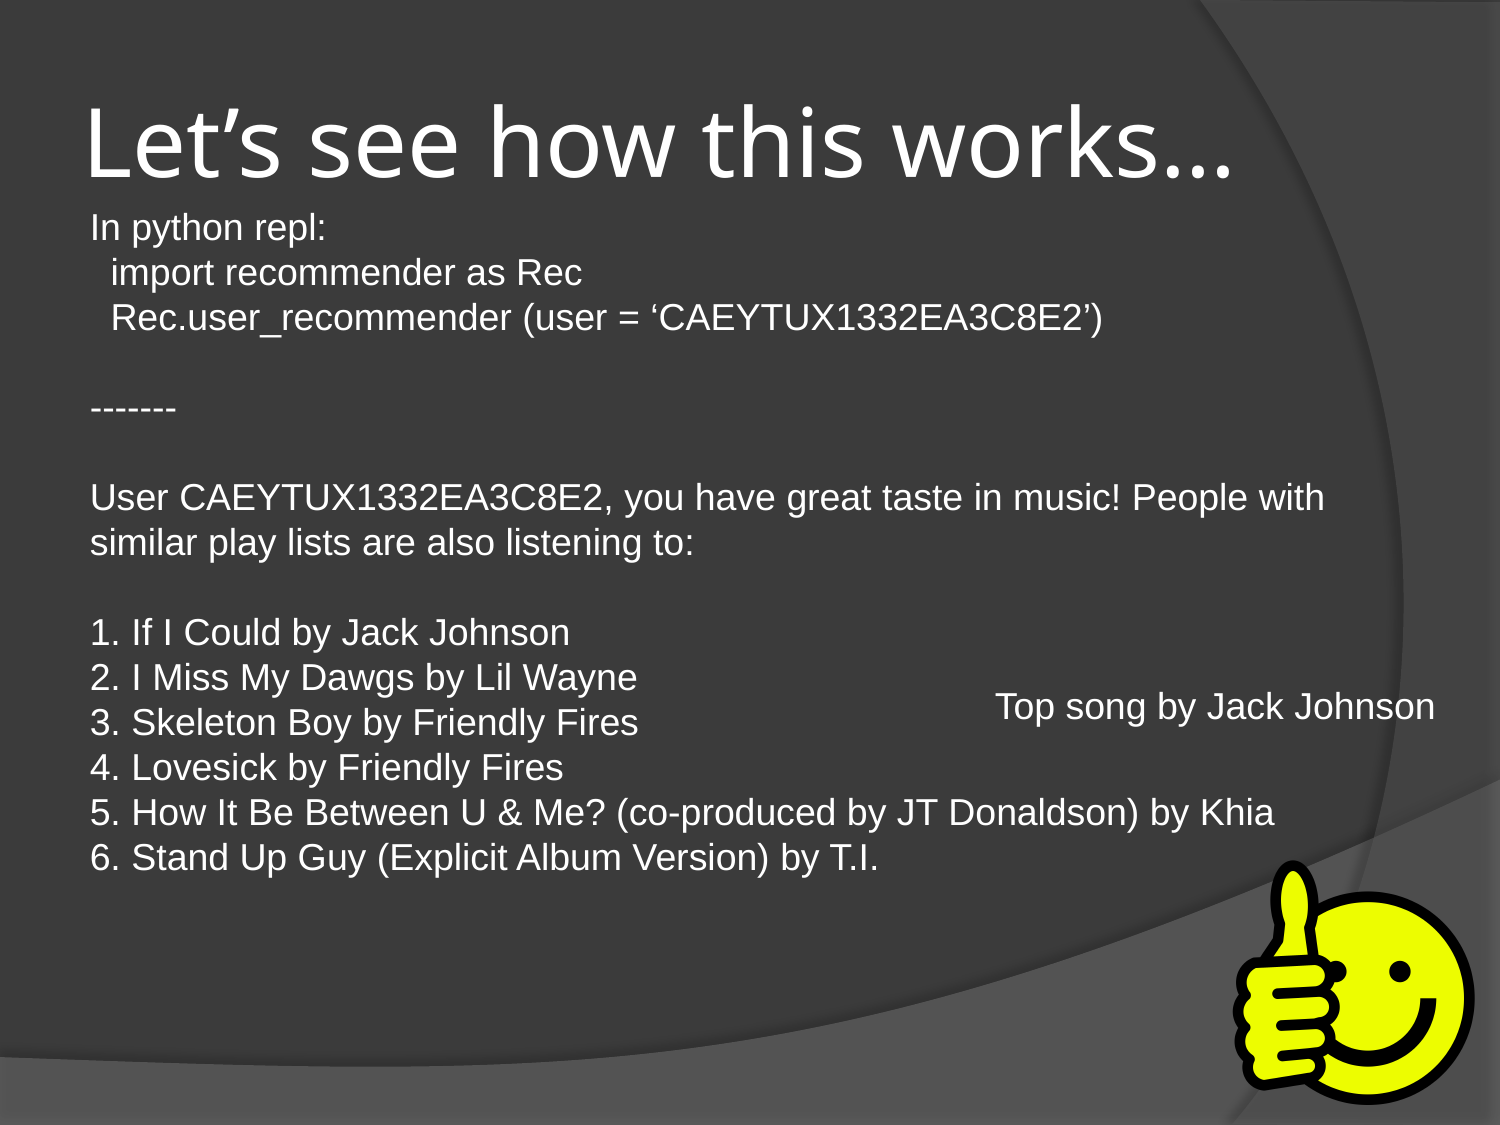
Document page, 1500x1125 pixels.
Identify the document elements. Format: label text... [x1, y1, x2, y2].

title Let’s see how this works… [75, 45, 1300, 195]
text_box In python repl: import recommender as Rec Rec.user_recommender (user = ‘CAEYTUX1332EA3C8E2’) ------- User CAEYTUX1332EA3C8E2, you have great taste in music! People with similar play lists are also listening to: 1. If I Could by Jack Johnson 2. I Miss My Dawgs by Lil Wayne 3. Skeleton Boy by Friendly Fires 4. Lovesick by Friendly Fires 5. How It Be Between U & Me? (co-produced by JT Donaldson) by Khia 6. Stand Up Guy (Explicit Album Version) by T.I. [74, 195, 1414, 886]
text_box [976, 674, 1480, 1106]
